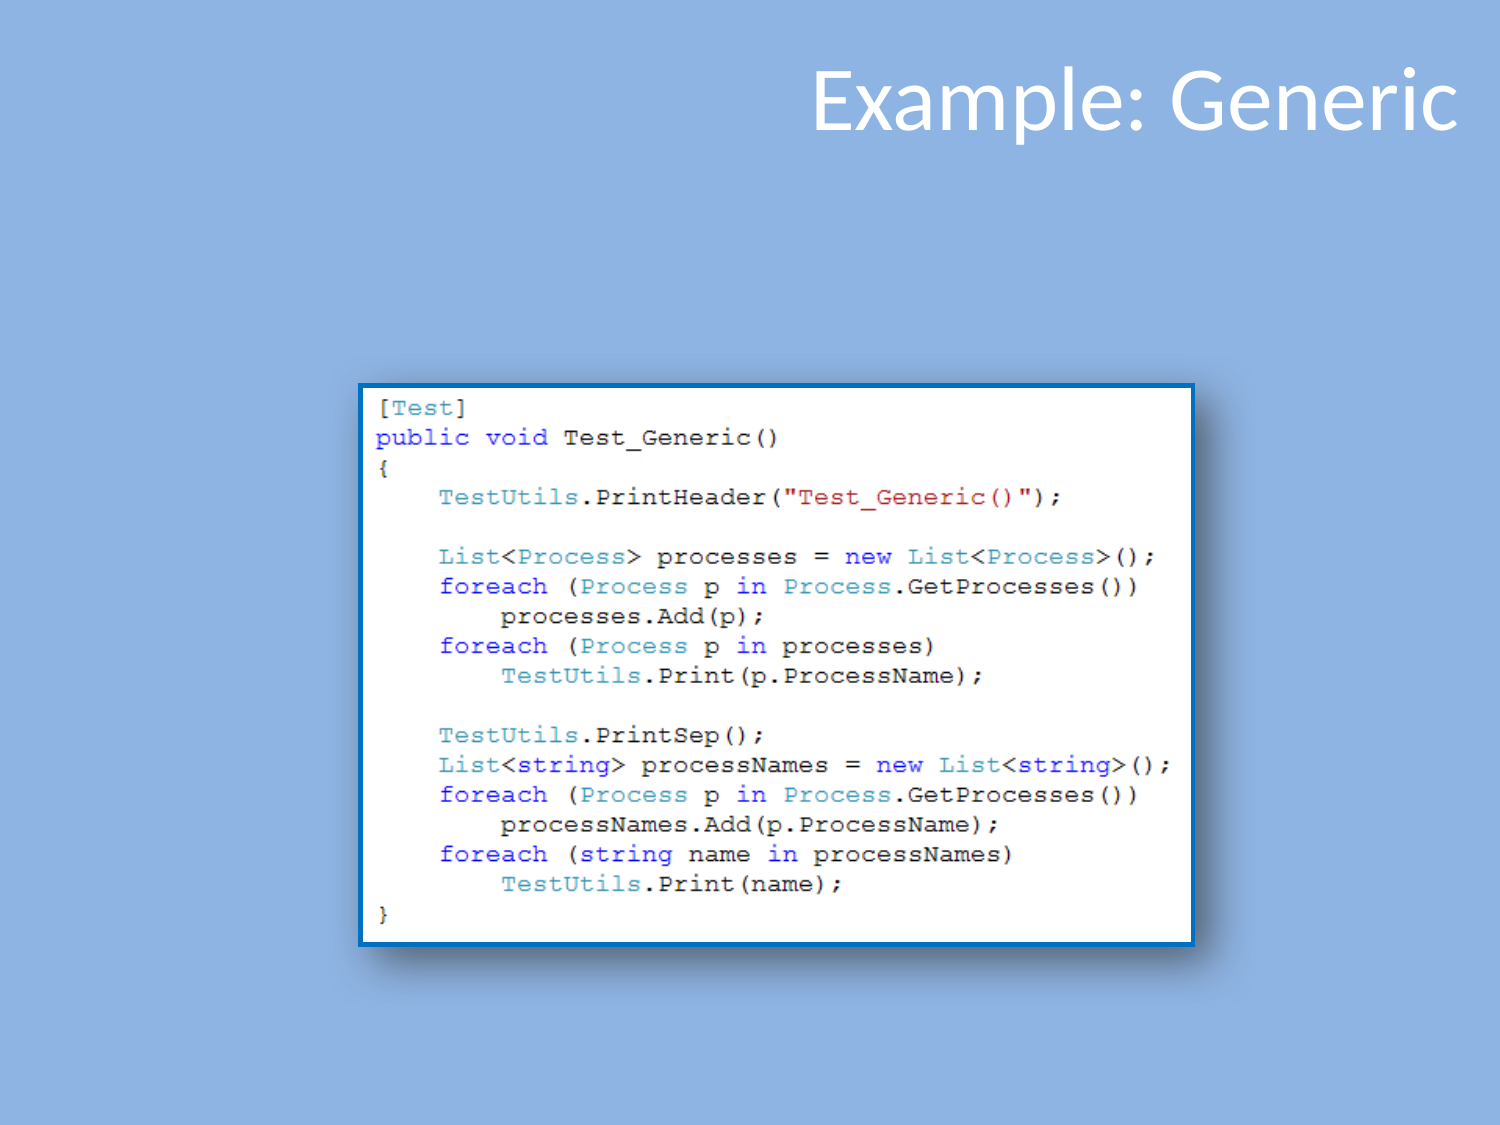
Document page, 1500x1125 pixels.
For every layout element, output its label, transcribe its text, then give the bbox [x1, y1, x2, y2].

title Example: Generic [24, 12, 1475, 175]
picture [362, 387, 1191, 943]
